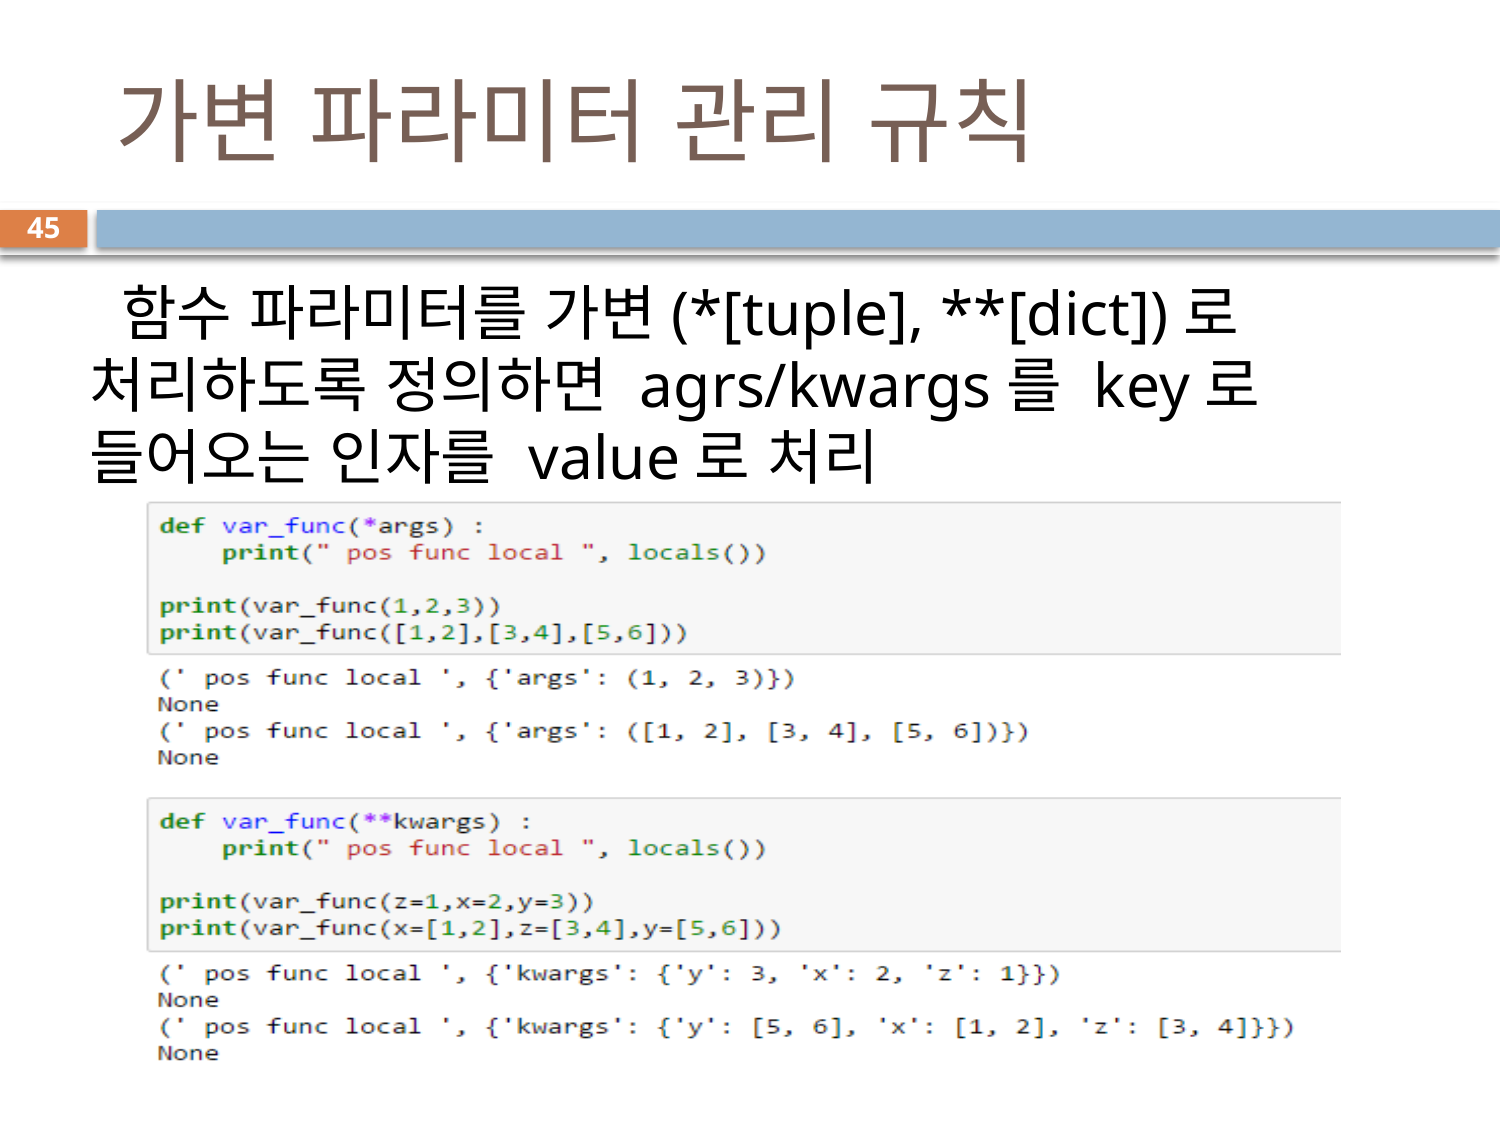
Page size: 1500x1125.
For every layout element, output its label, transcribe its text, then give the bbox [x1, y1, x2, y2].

slide_number 45 [0, 208, 88, 249]
list 함수 파라미터를 가변(*[tuple], **[dict])로 처리하도록 정의하면 agrs/kwargs를 key로 들어오는 인자를 value로 처리 [75, 267, 1425, 516]
picture [135, 491, 1341, 1077]
title 가변 파라미터 관리 규칙 [100, 37, 1438, 200]
